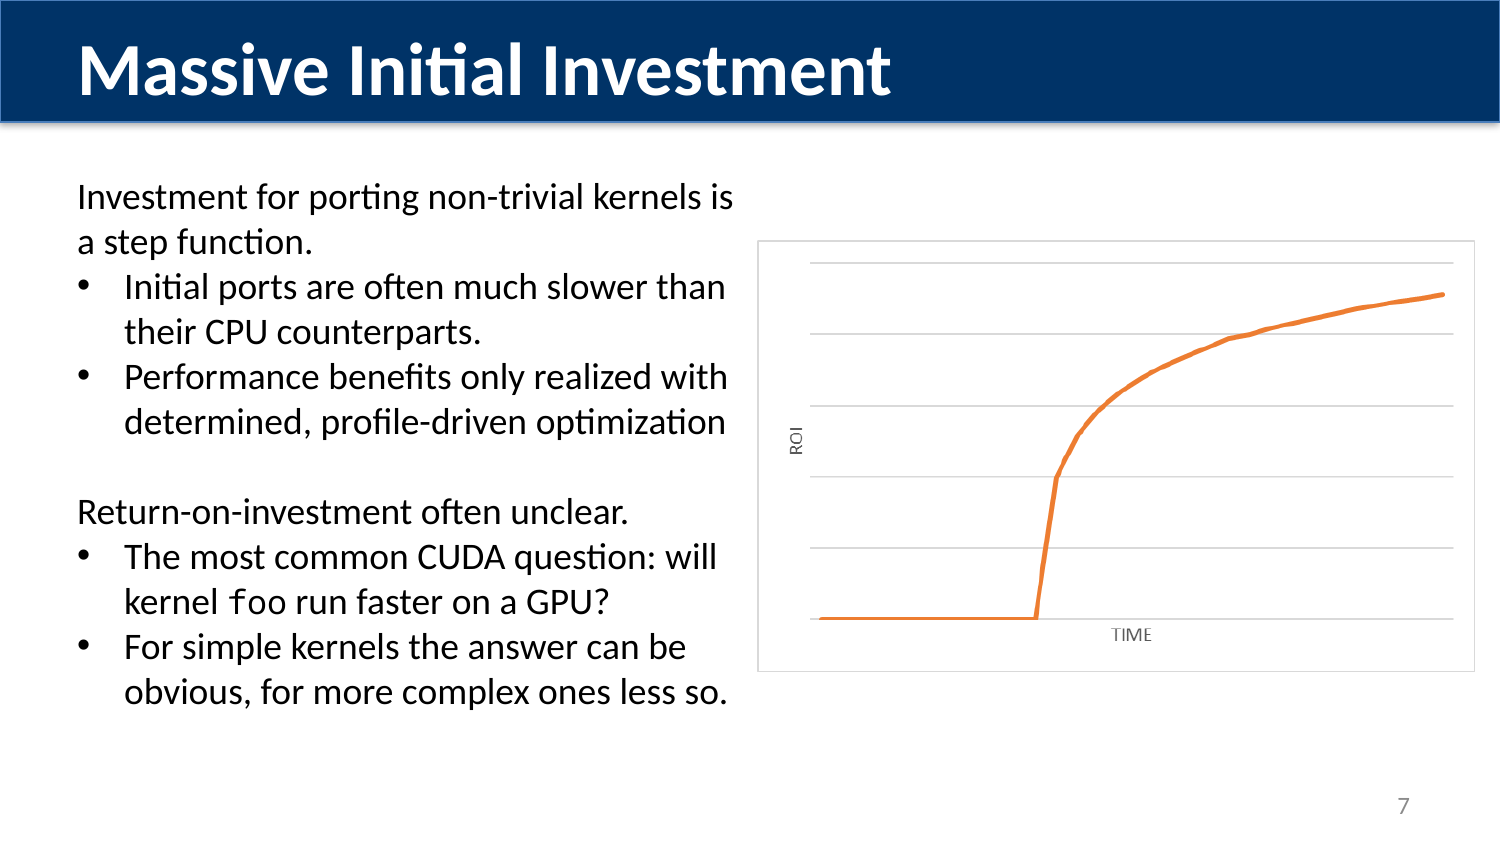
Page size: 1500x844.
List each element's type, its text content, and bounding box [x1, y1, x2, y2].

text_box [0, 0, 1500, 123]
picture [757, 239, 1476, 673]
text_box Massive Initial Investment [62, 13, 1200, 119]
text_box Investment for porting non-trivial kernels is a step function. Initial ports are often much slower than their CPU counterparts. Performance benefits only realized with determined, profile-driven optimization Return-on-investment often unclear. The most common CUDA question: will kernel foo run faster on a GPU? For simple kernels the answer can be obvious, for more complex ones less so. [62, 164, 750, 765]
slide_number 7 [1074, 782, 1425, 827]
